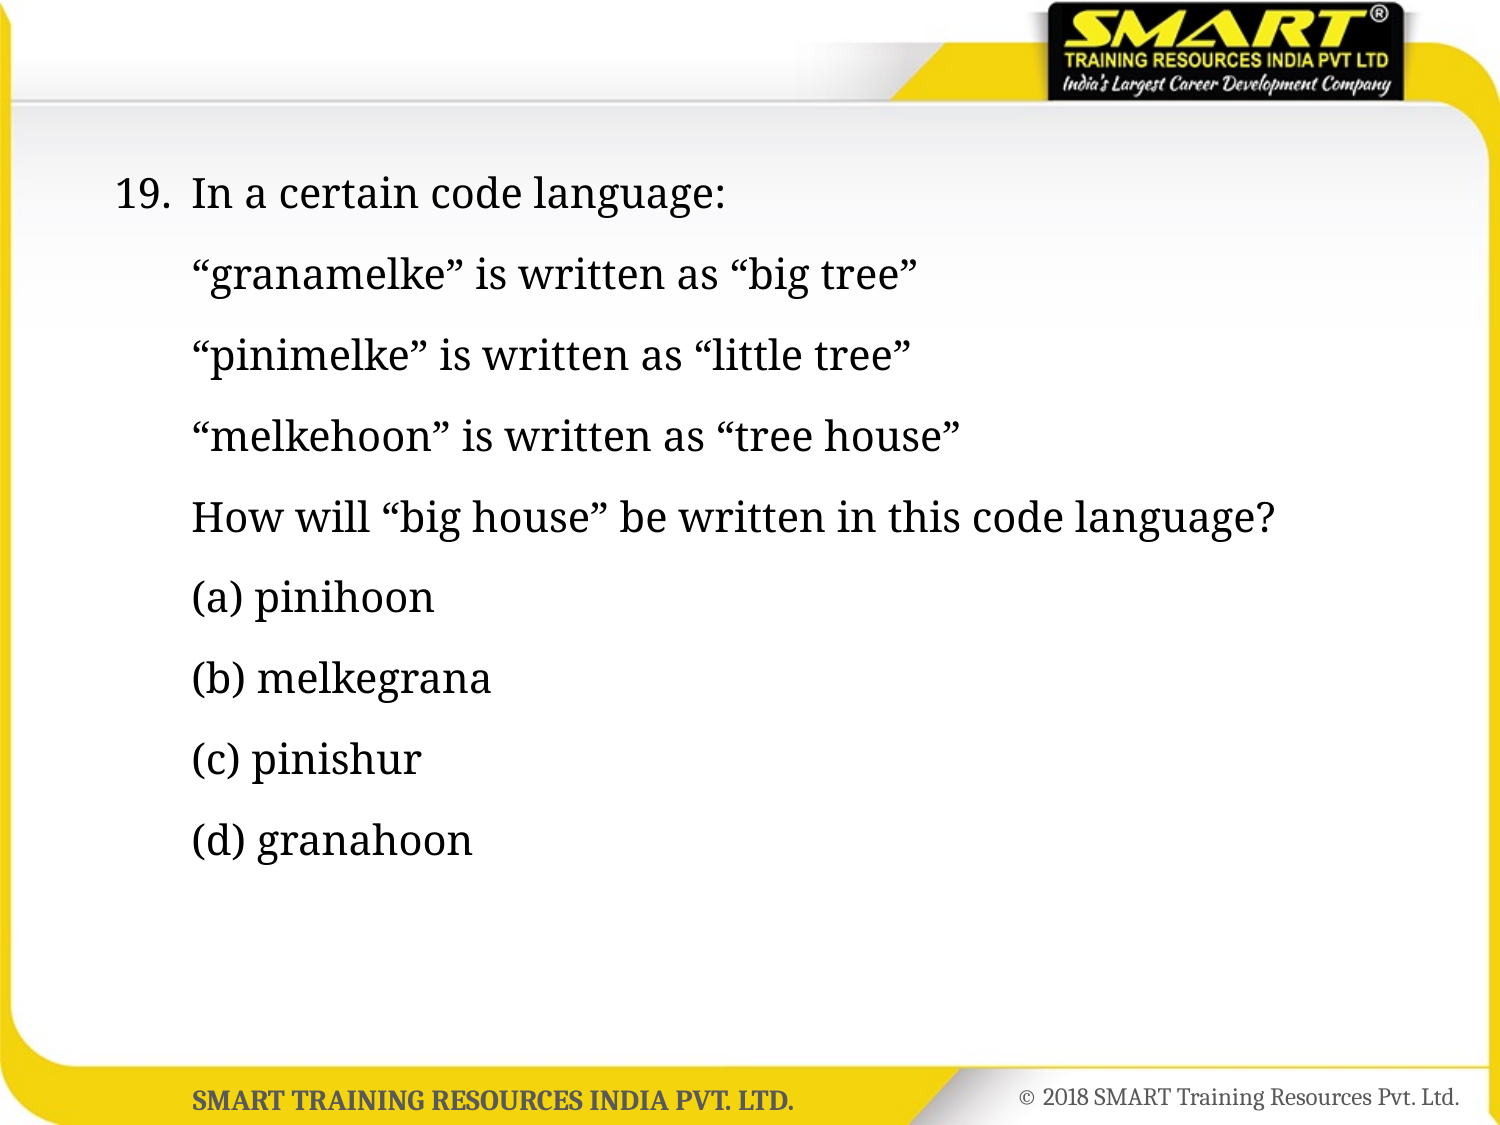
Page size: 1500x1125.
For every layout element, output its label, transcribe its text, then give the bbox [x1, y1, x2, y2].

text_box 19. In a certain code language: “granamelke” is written as “big tree” “pinimelke” is written as “little tree” “melkehoon” is written as “tree house” How will “big house” be written in this code language? (a) pinihoon (b) melkegrana (c) pinishur (d) granahoon [99, 149, 1425, 871]
picture [0, 0, 1500, 1125]
